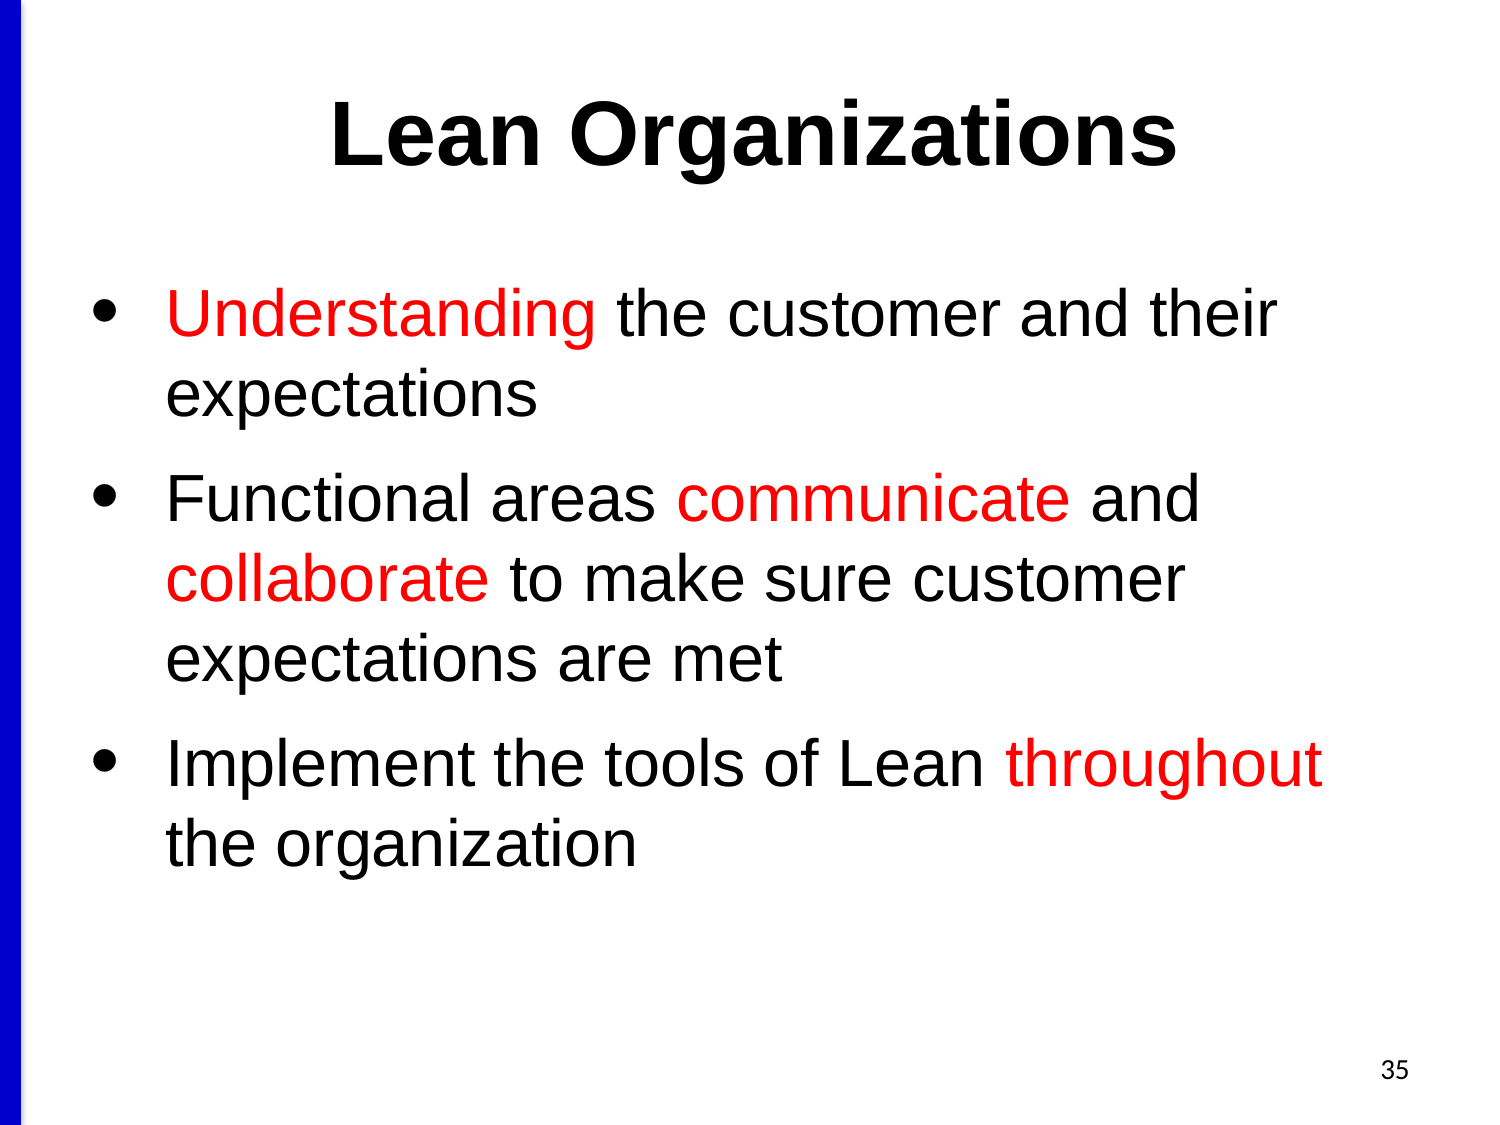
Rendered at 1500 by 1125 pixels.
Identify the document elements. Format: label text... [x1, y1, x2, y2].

title Lean Organizations [10, 45, 1500, 233]
slide_number 35 [1074, 1042, 1425, 1103]
list Understanding the customer and their expectations Functional areas communicate and collaborate to make sure customer expectations are met Implement the tools of Lean throughout the organization [75, 262, 1425, 1005]
